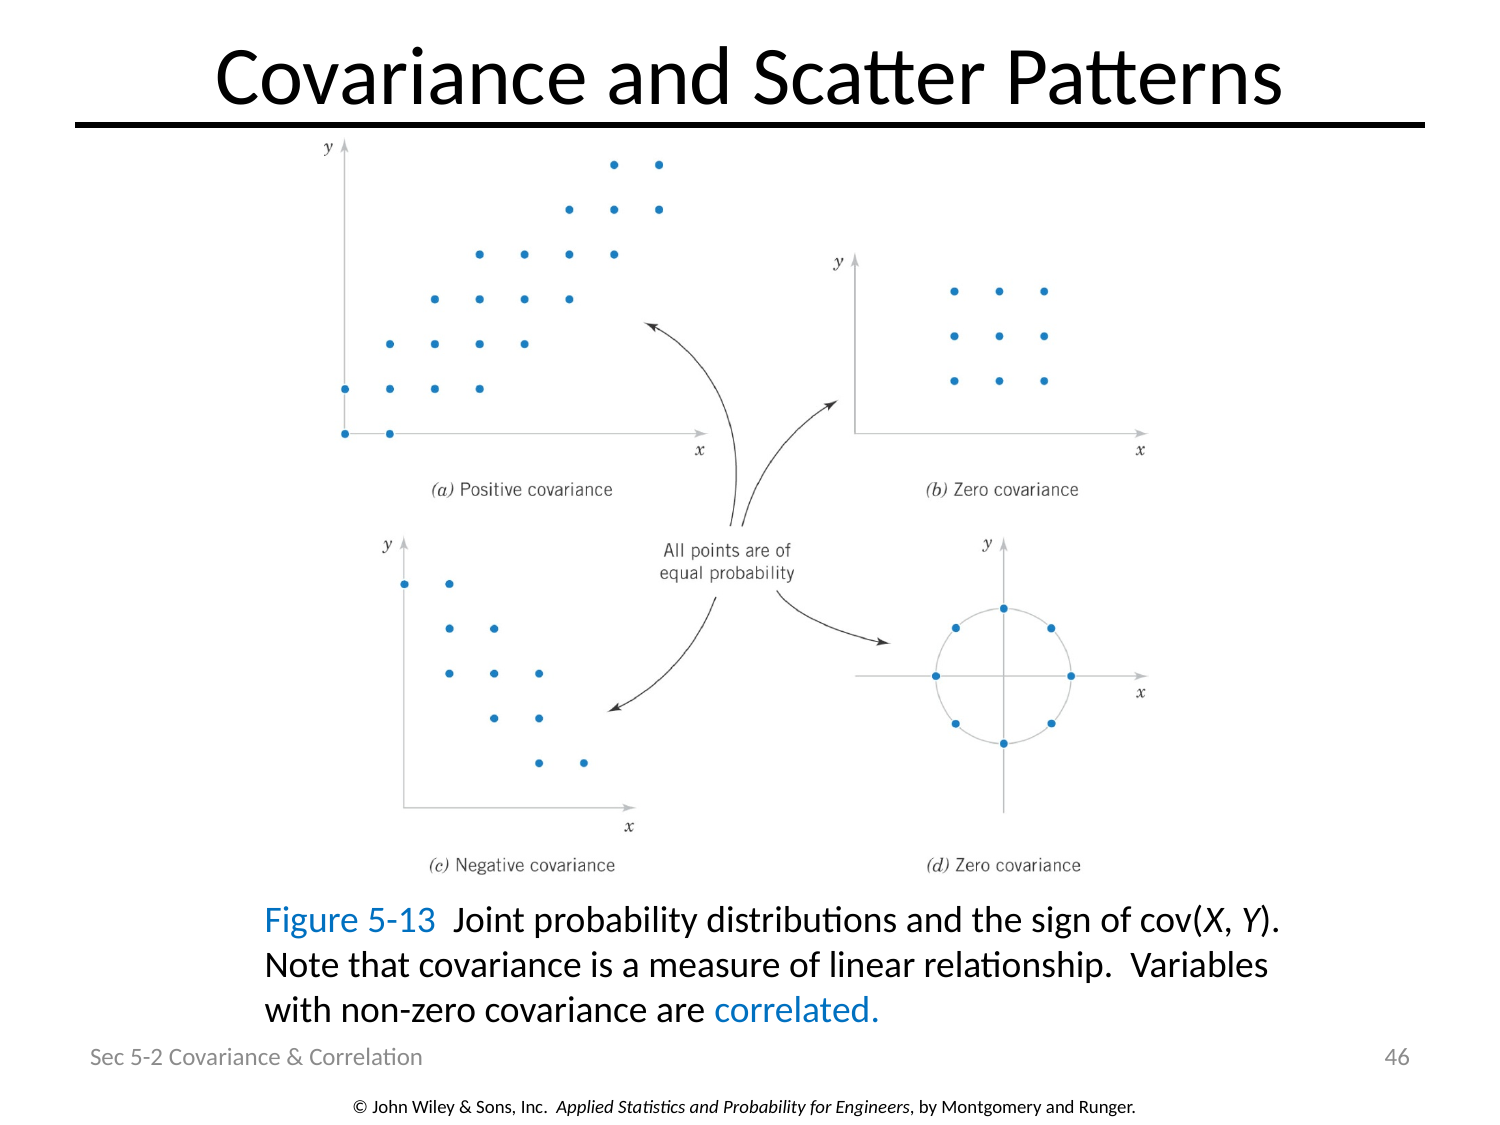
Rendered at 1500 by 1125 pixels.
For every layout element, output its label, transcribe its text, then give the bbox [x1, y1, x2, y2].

footer Sec 5-2 Covariance & Correlation [75, 1025, 888, 1085]
title Covariance and Scatter Patterns [75, 0, 1425, 143]
slide_number 46 [1250, 1025, 1425, 1085]
picture [324, 137, 1149, 876]
text_box Figure 5-13 Joint probability distributions and the sign of cov(X, Y). Note that covariance is a measure of linear relationship. Variables with non-zero covariance are correlated. [249, 887, 1313, 1038]
